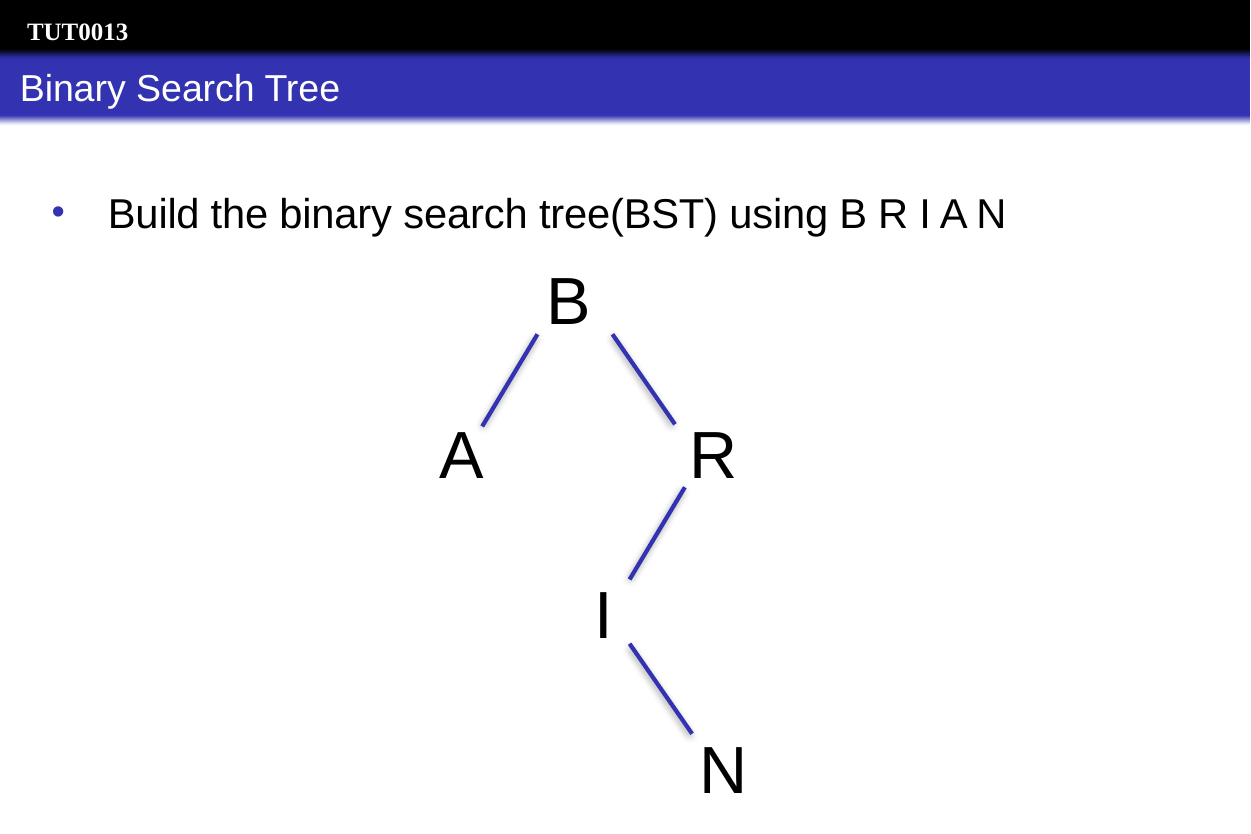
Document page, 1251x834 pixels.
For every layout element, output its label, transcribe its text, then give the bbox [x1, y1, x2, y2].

text_box B [532, 250, 658, 345]
text_box I [579, 564, 742, 659]
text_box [481, 333, 538, 427]
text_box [612, 333, 676, 425]
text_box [629, 486, 686, 580]
text_box R [674, 404, 838, 499]
text_box Build the binary search tree(BST) using B R I A N [34, 154, 1022, 244]
picture [0, 0, 1250, 129]
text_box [629, 643, 693, 734]
text_box N [684, 719, 848, 815]
text_box A [425, 404, 550, 499]
